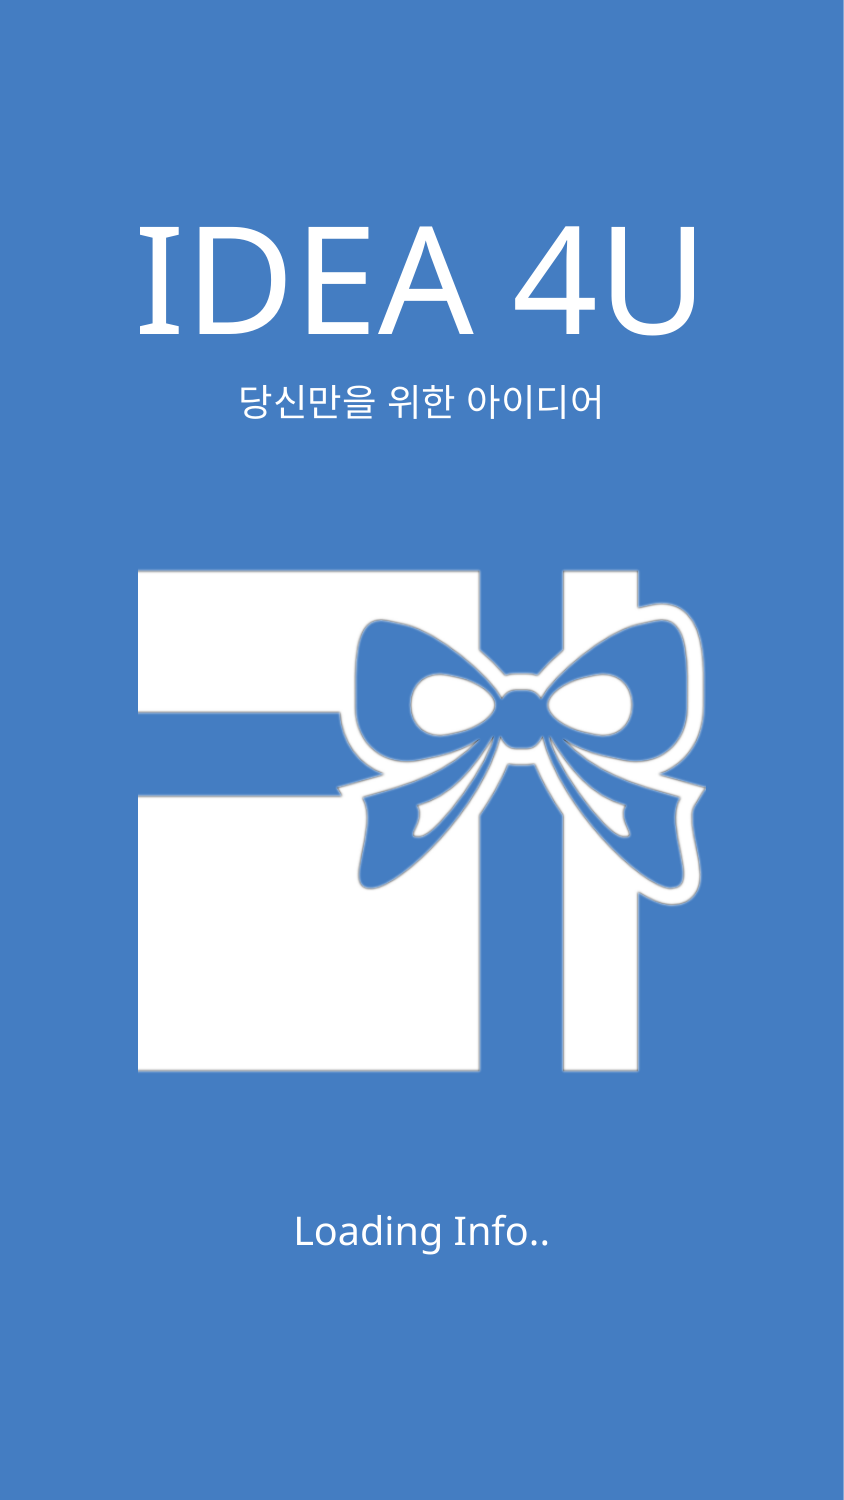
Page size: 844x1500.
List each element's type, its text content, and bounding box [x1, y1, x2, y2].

text_box 당신만을 위한 아이디어 [85, 371, 759, 432]
text_box Loading Info.. [85, 1198, 759, 1262]
picture [137, 536, 706, 1105]
text_box IDEA 4U [85, 177, 759, 371]
